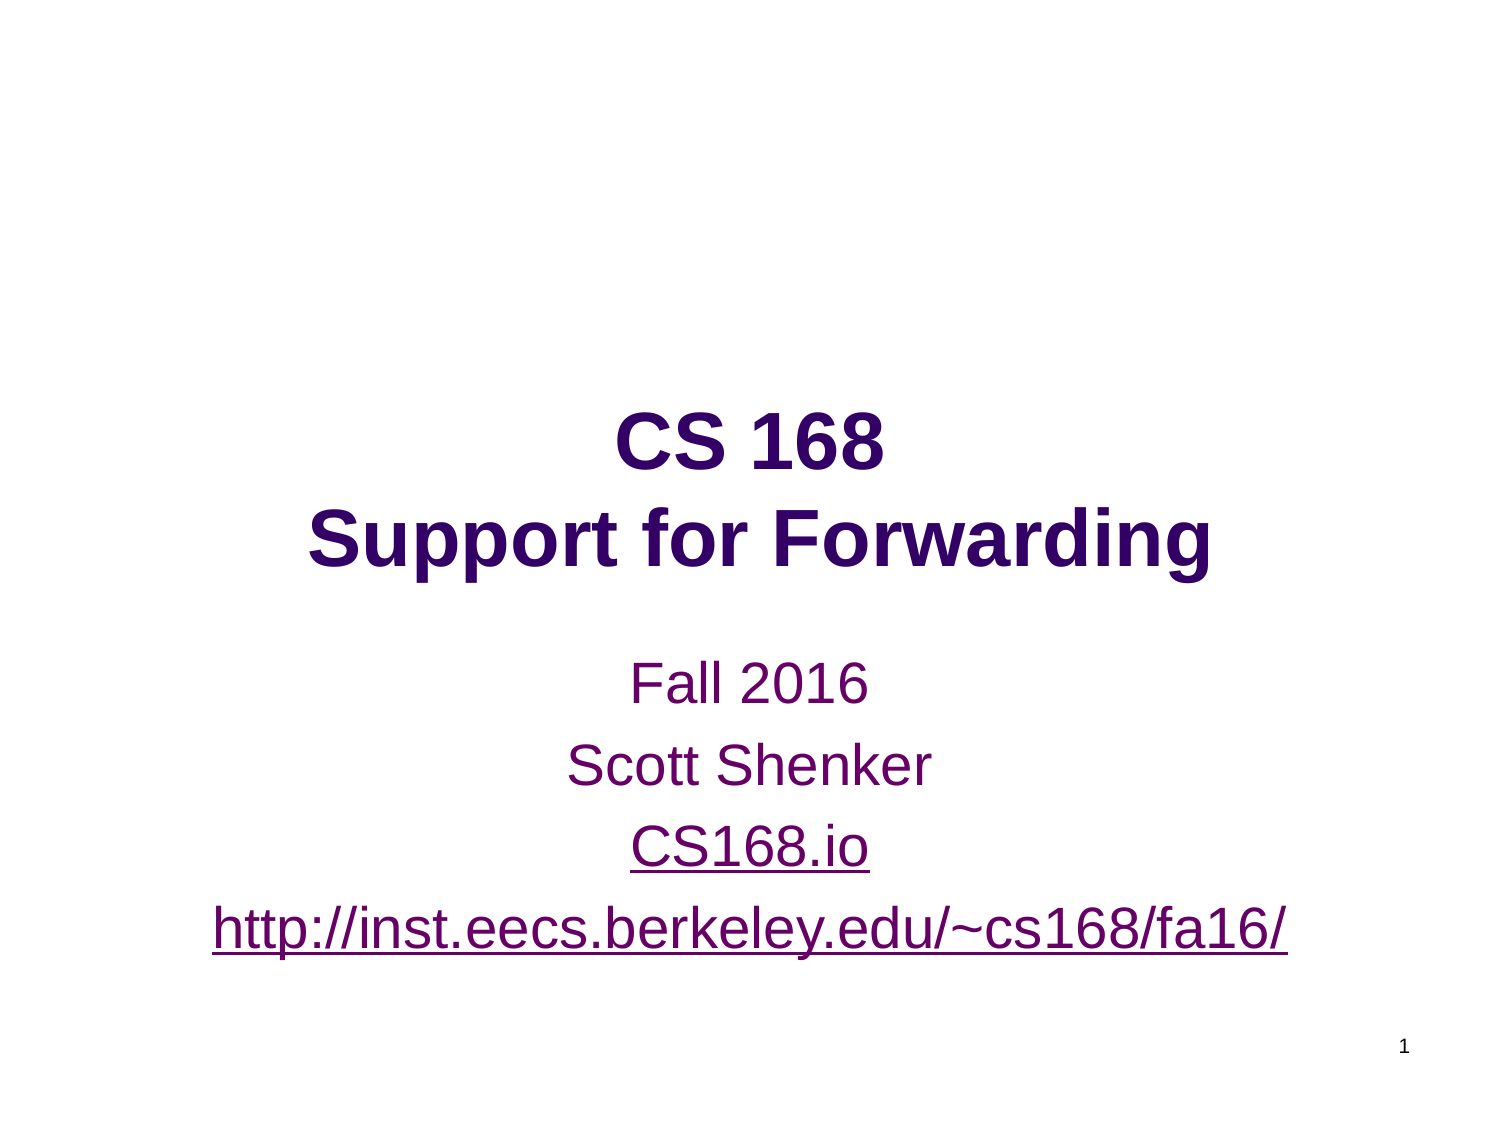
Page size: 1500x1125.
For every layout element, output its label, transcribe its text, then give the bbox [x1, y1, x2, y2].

subtitle Fall 2016 Scott Shenker CS168.io http://inst.eecs.berkeley.edu/~cs168/fa16/ [0, 637, 1500, 925]
slide_number 1 [1074, 1024, 1426, 1101]
title CS 168 Support for Forwarding [112, 349, 1388, 591]
